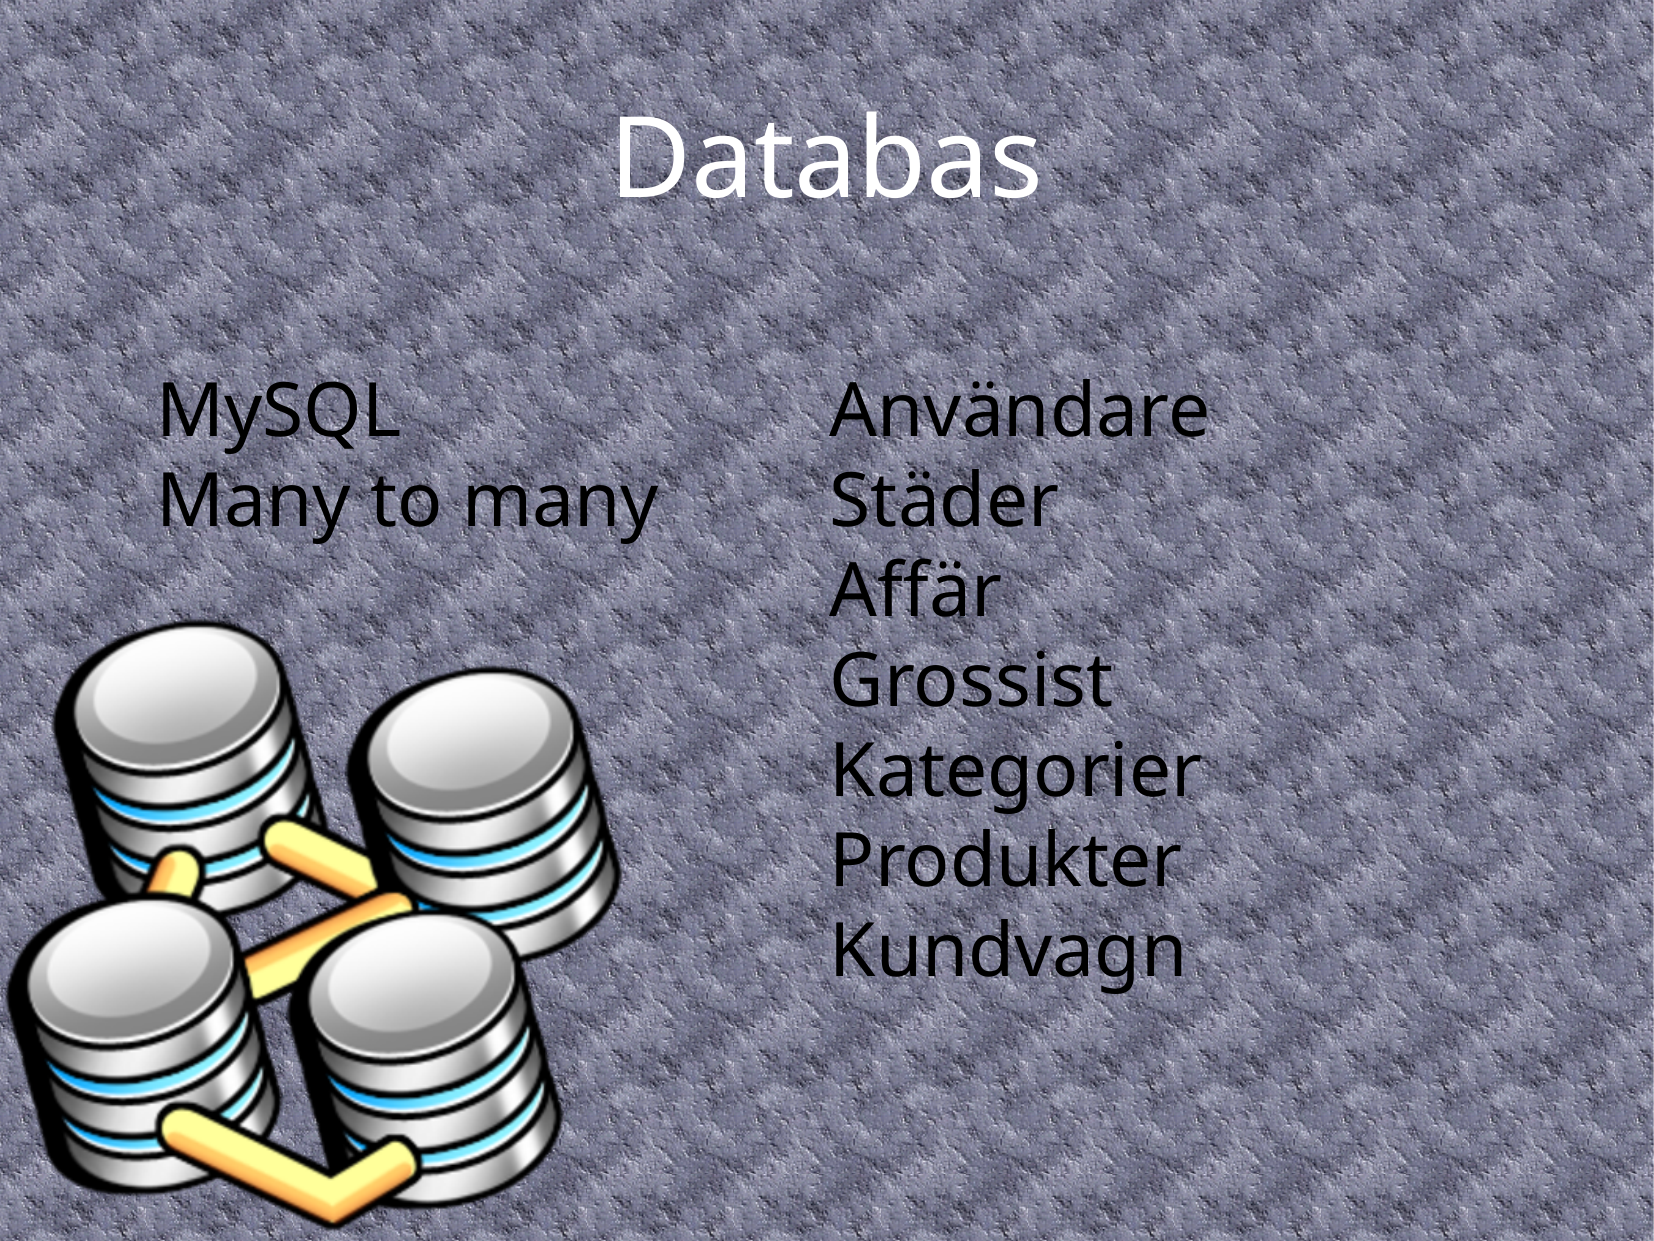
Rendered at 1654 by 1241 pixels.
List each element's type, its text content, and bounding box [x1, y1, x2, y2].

text_box Användare Städer Affär Grossist Kategorier Produkter Kundvagn [814, 354, 1382, 1044]
text_box [82, 290, 1571, 1010]
text_box MySQL Many to many [141, 354, 709, 538]
text_box Databas [82, 49, 1571, 257]
picture [0, 0, 1654, 1241]
